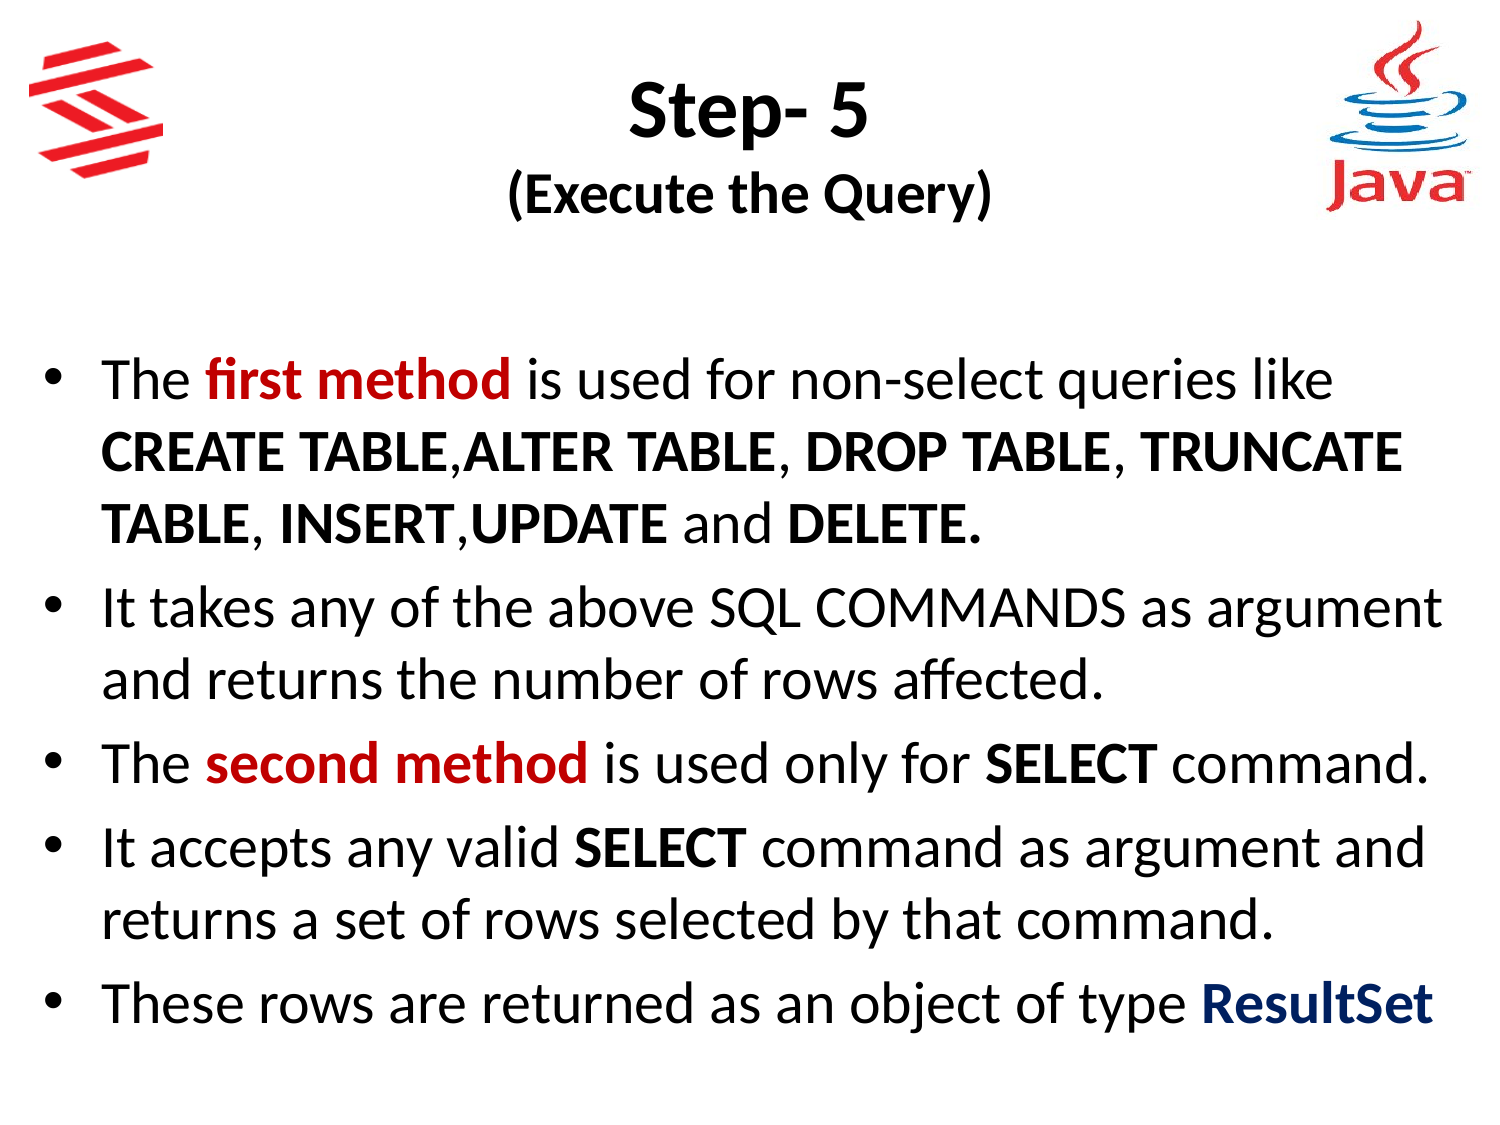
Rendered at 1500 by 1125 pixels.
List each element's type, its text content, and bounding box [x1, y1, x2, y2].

list The first method is used for non-select queries like CREATE TABLE,ALTER TABLE, DROP TABLE, TRUNCATE TABLE, INSERT,UPDATE and DELETE. It takes any of the above SQL COMMANDS as argument and returns the number of rows affected. The second method is used only for SELECT command. It accepts any valid SELECT command as argument and returns a set of rows selected by that command. These rows are returned as an object of type ResultSet [27, 243, 1500, 1055]
picture [1293, 11, 1495, 221]
title Step- 5 (Execute the Query) [75, 45, 1425, 233]
picture [29, 40, 163, 185]
